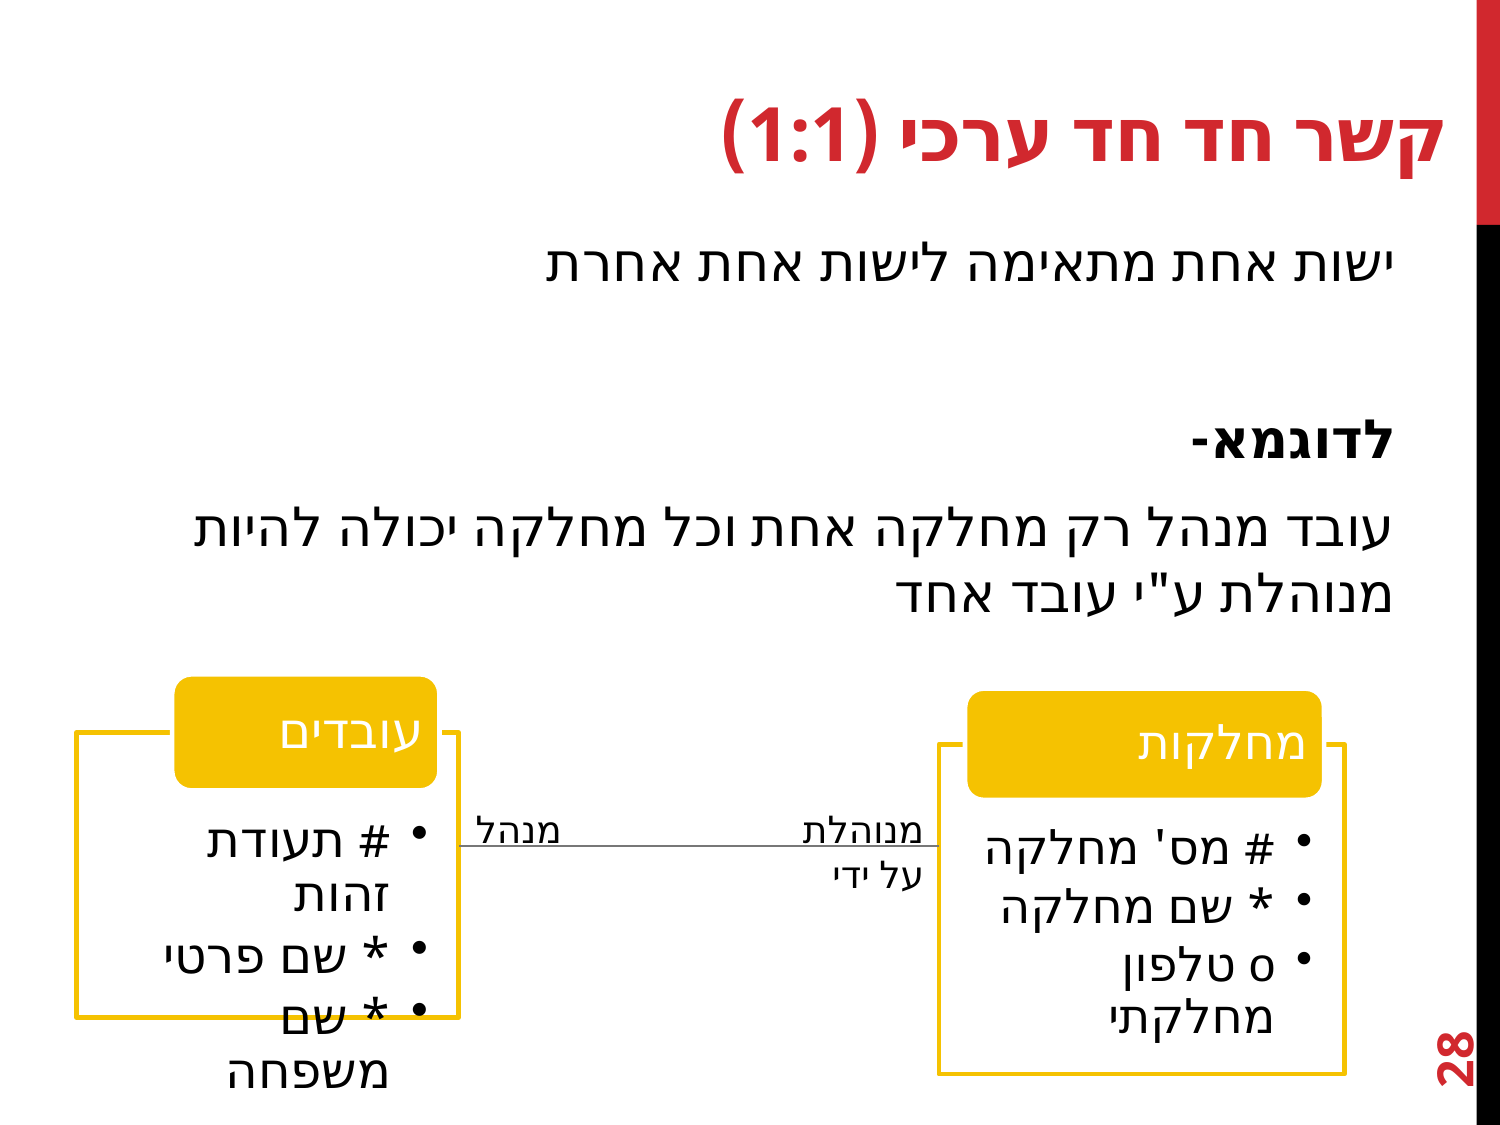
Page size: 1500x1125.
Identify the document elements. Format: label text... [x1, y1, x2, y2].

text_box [76, 644, 459, 1048]
list ישות אחת מתאימה לישות אחת אחרת לדוגמא- עובד מנהל רק מחלקה אחת וכל מחלקה יכולה להיות מנוהלת ע"י עובד אחד [75, 219, 1412, 681]
table_header last_name [464, 847, 577, 859]
text_box מנהל [467, 798, 577, 840]
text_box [938, 668, 1345, 1095]
text_box מנוהלת על ידי [785, 798, 937, 840]
title קשר חד חד ערכי (1:1) [53, 30, 1464, 185]
slide_number 28 [1427, 887, 1488, 1104]
text_box מנוהלת על ידי [785, 852, 937, 904]
text_box מנהל [467, 852, 577, 859]
